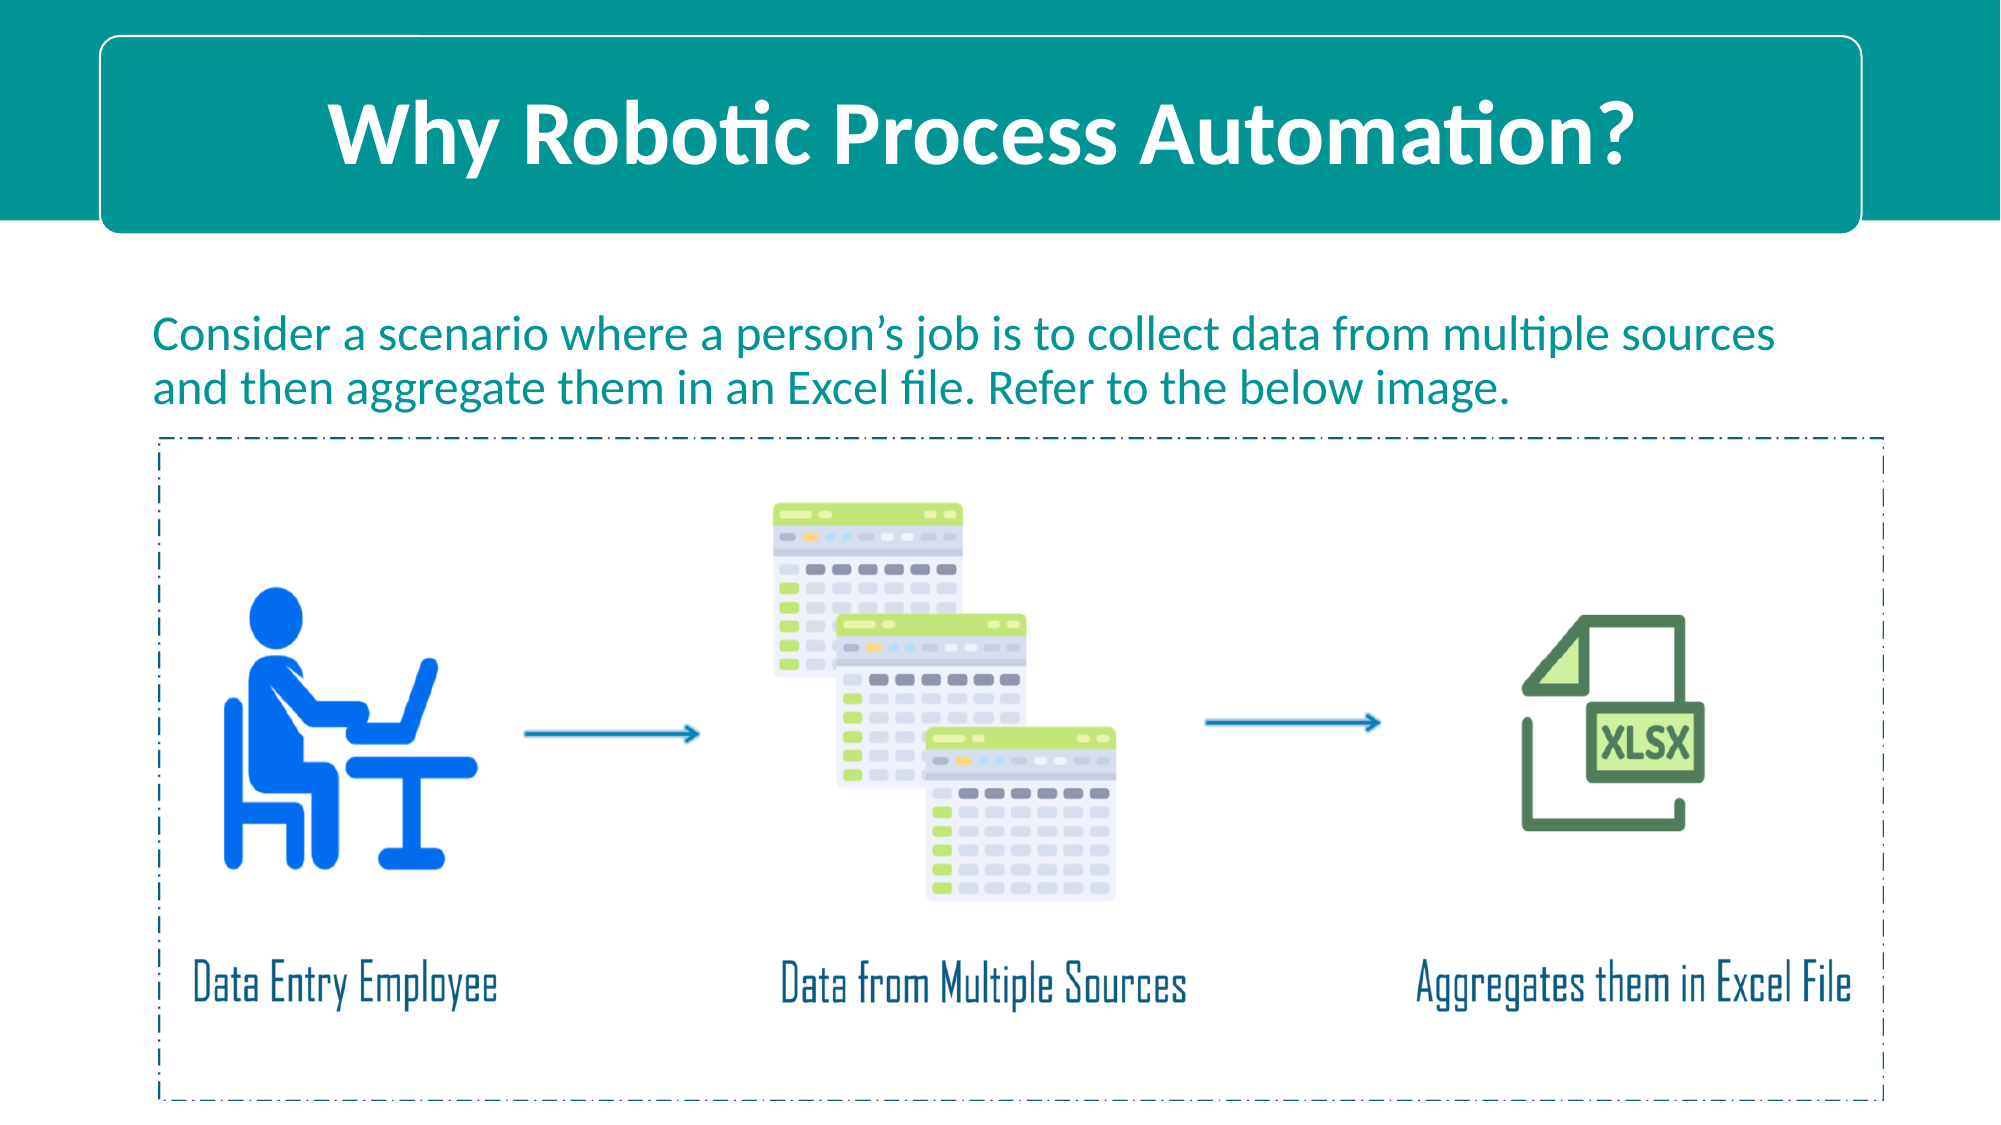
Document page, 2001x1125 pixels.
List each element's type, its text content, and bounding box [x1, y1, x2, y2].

text_box [0, 0, 2000, 221]
picture [157, 437, 1884, 1101]
list Consider a scenario where a person’s job is to collect data from multiple sources and then aggregate them in an Excel file. Refer to the below image. [137, 299, 1863, 416]
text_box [99, 36, 1864, 235]
